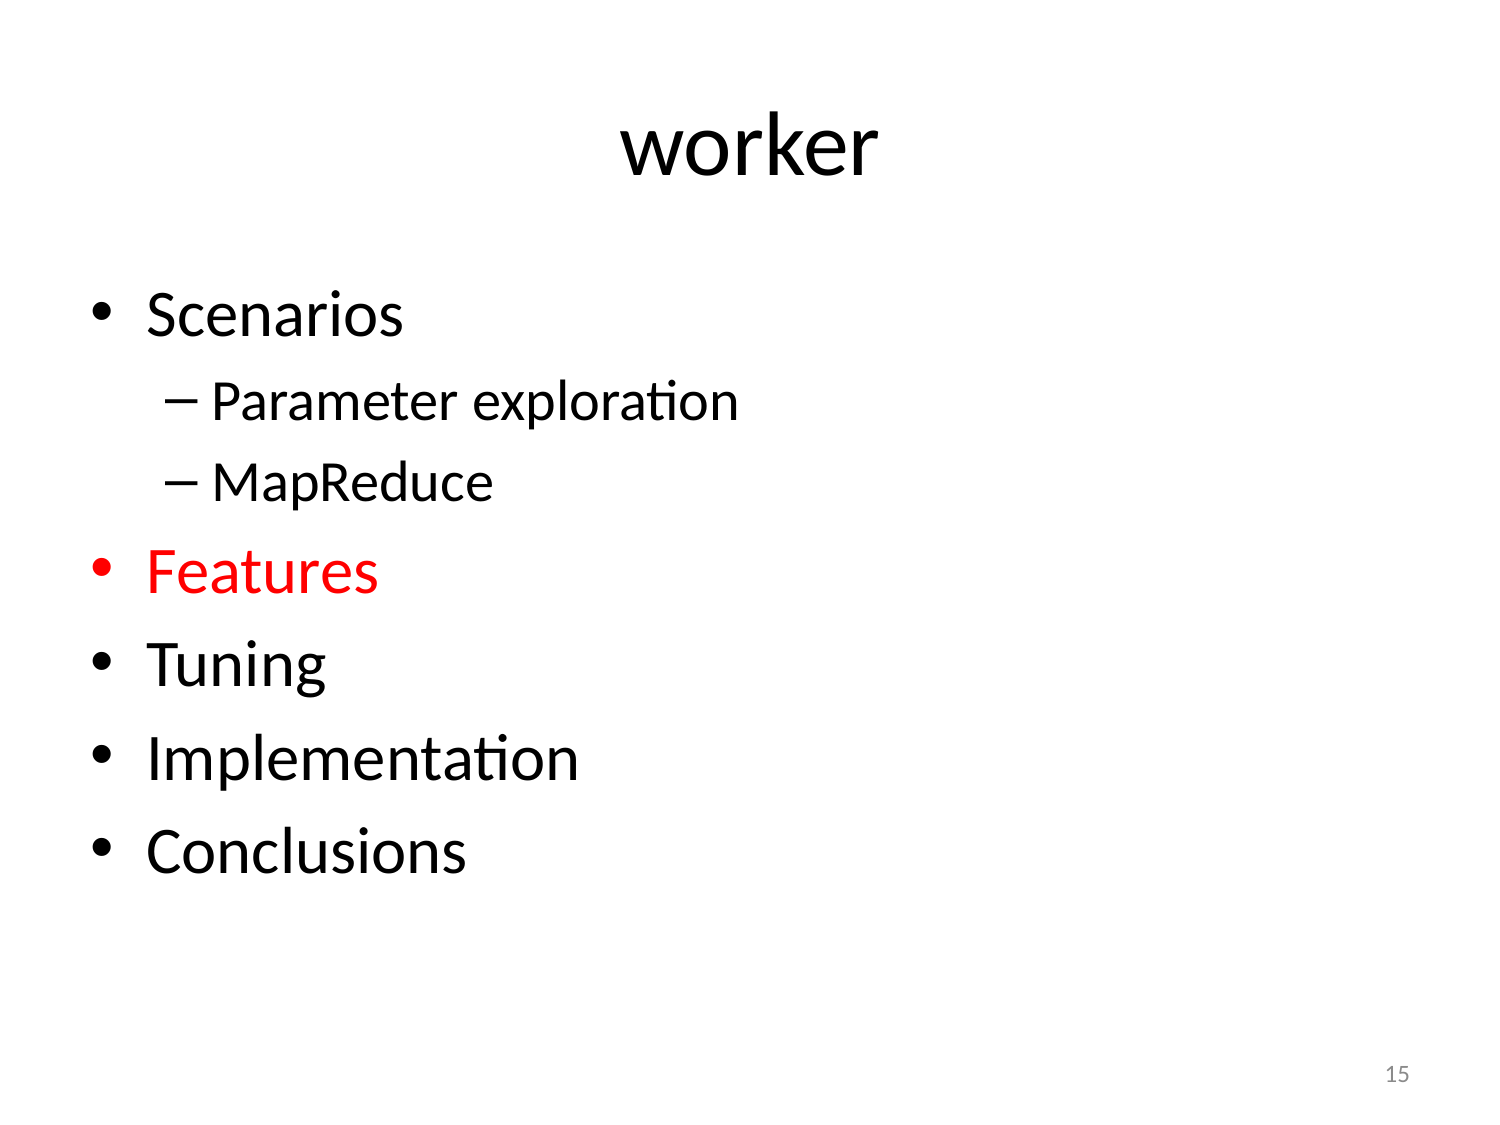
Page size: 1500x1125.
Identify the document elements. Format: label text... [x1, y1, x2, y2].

list Scenarios Parameter exploration MapReduce Features Tuning Implementation Conclusions [75, 262, 1425, 1005]
slide_number 15 [1074, 1042, 1425, 1103]
title worker [75, 45, 1425, 233]
